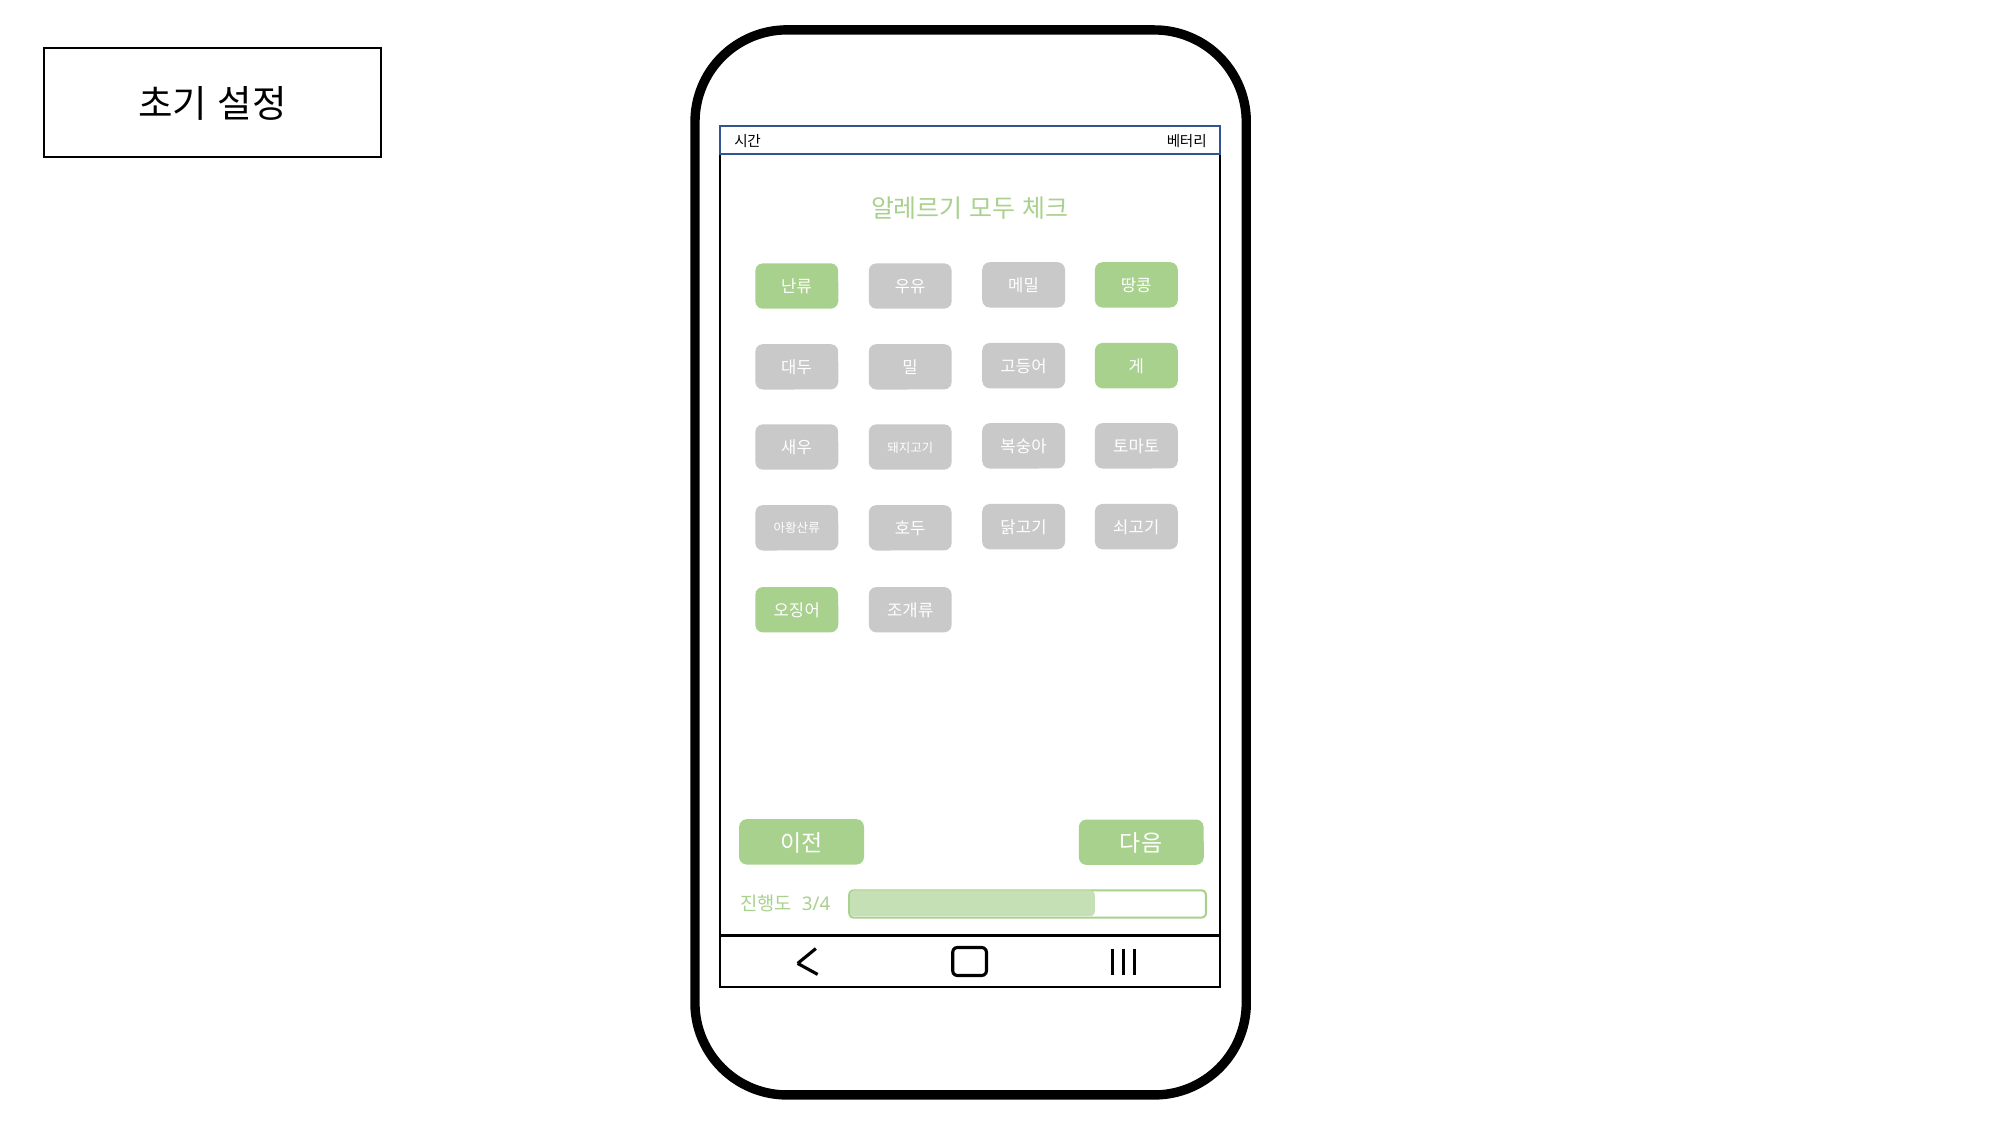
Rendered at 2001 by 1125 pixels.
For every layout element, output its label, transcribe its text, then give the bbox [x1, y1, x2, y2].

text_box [755, 503, 1178, 551]
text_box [755, 423, 1178, 470]
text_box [755, 586, 952, 633]
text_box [694, 29, 1247, 1095]
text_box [849, 890, 1206, 918]
text_box 초기 설정 [43, 47, 382, 158]
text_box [755, 342, 1178, 390]
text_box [797, 948, 818, 975]
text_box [755, 262, 1178, 309]
